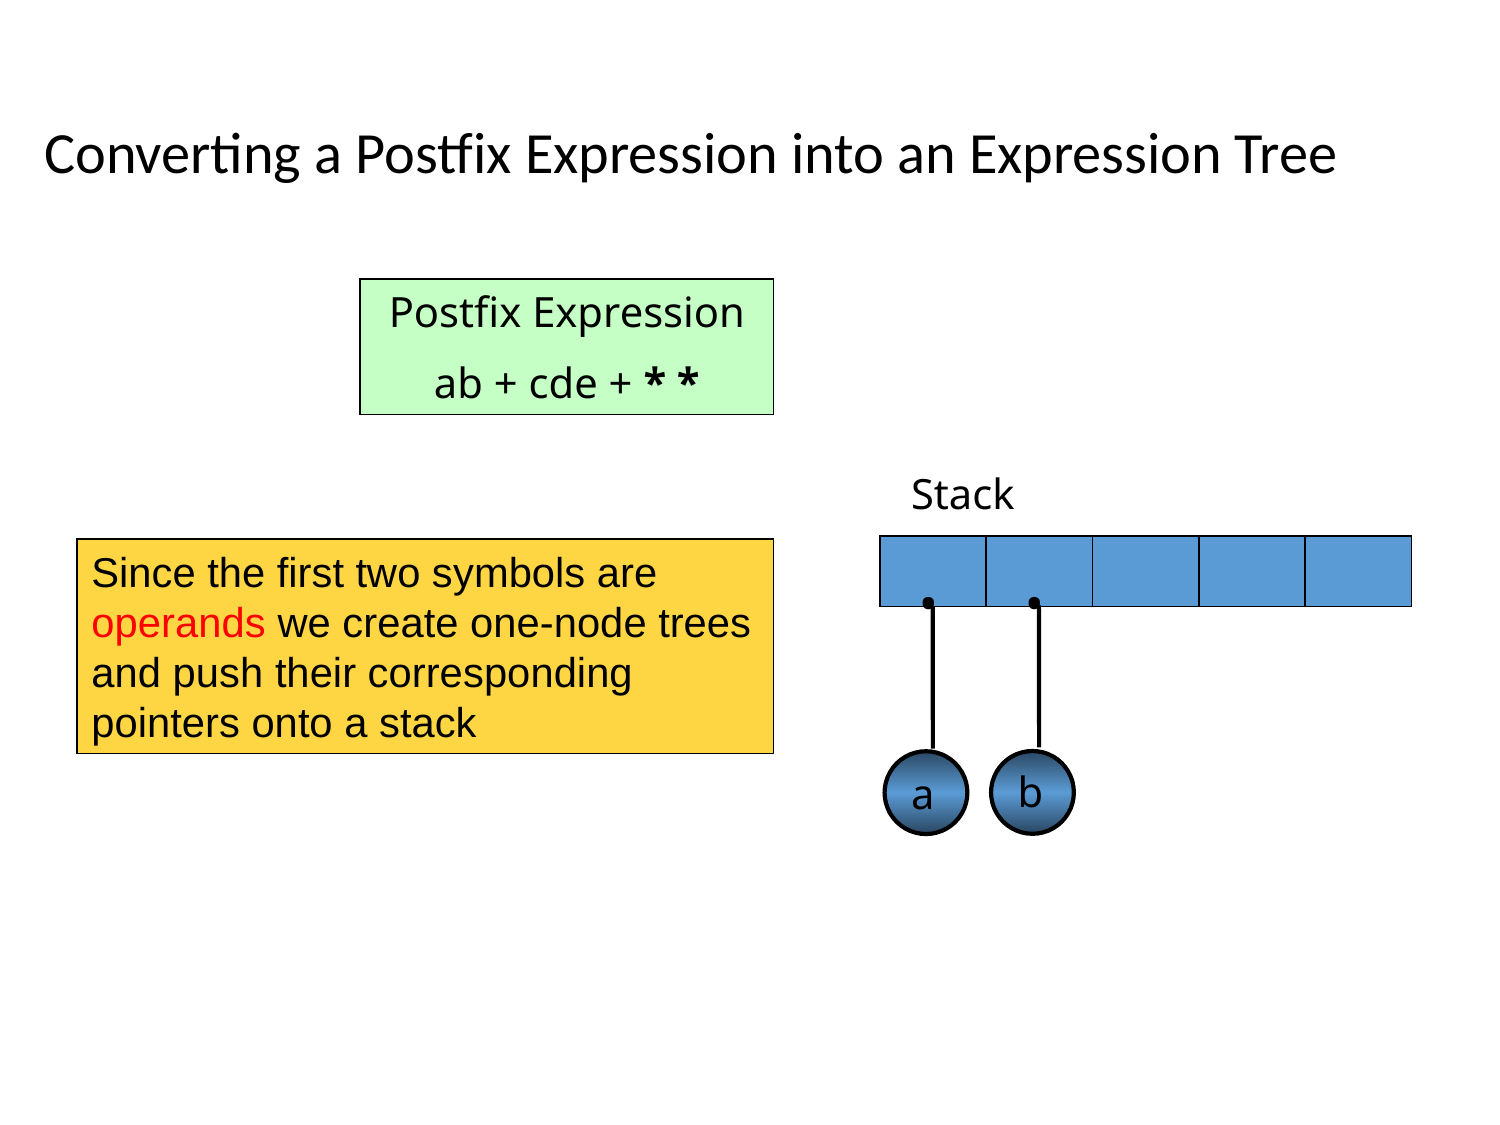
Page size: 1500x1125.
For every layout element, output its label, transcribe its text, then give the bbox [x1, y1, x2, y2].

text_box . [879, 535, 986, 607]
text_box [1305, 535, 1412, 607]
text_box a [896, 760, 954, 826]
text_box [954, 762, 968, 824]
text_box Since the first two symbols are operands we create one-node trees and push their corresponding pointers onto a stack [76, 538, 774, 754]
text_box [884, 764, 896, 822]
text_box [1009, 751, 1056, 758]
text_box Postfix Expression ab + cde + * * [360, 278, 774, 415]
text_box [900, 751, 952, 760]
text_box [1063, 764, 1074, 821]
text_box b [1002, 758, 1063, 823]
text_box [901, 826, 951, 835]
text_box [991, 764, 1002, 821]
text_box Stack [896, 460, 1247, 526]
text_box [1092, 535, 1198, 607]
text_box [1198, 535, 1305, 607]
text_box . [986, 535, 1092, 607]
text_box [1004, 823, 1061, 834]
title Converting a Postfix Expression into an Expression Tree [29, 35, 1500, 275]
